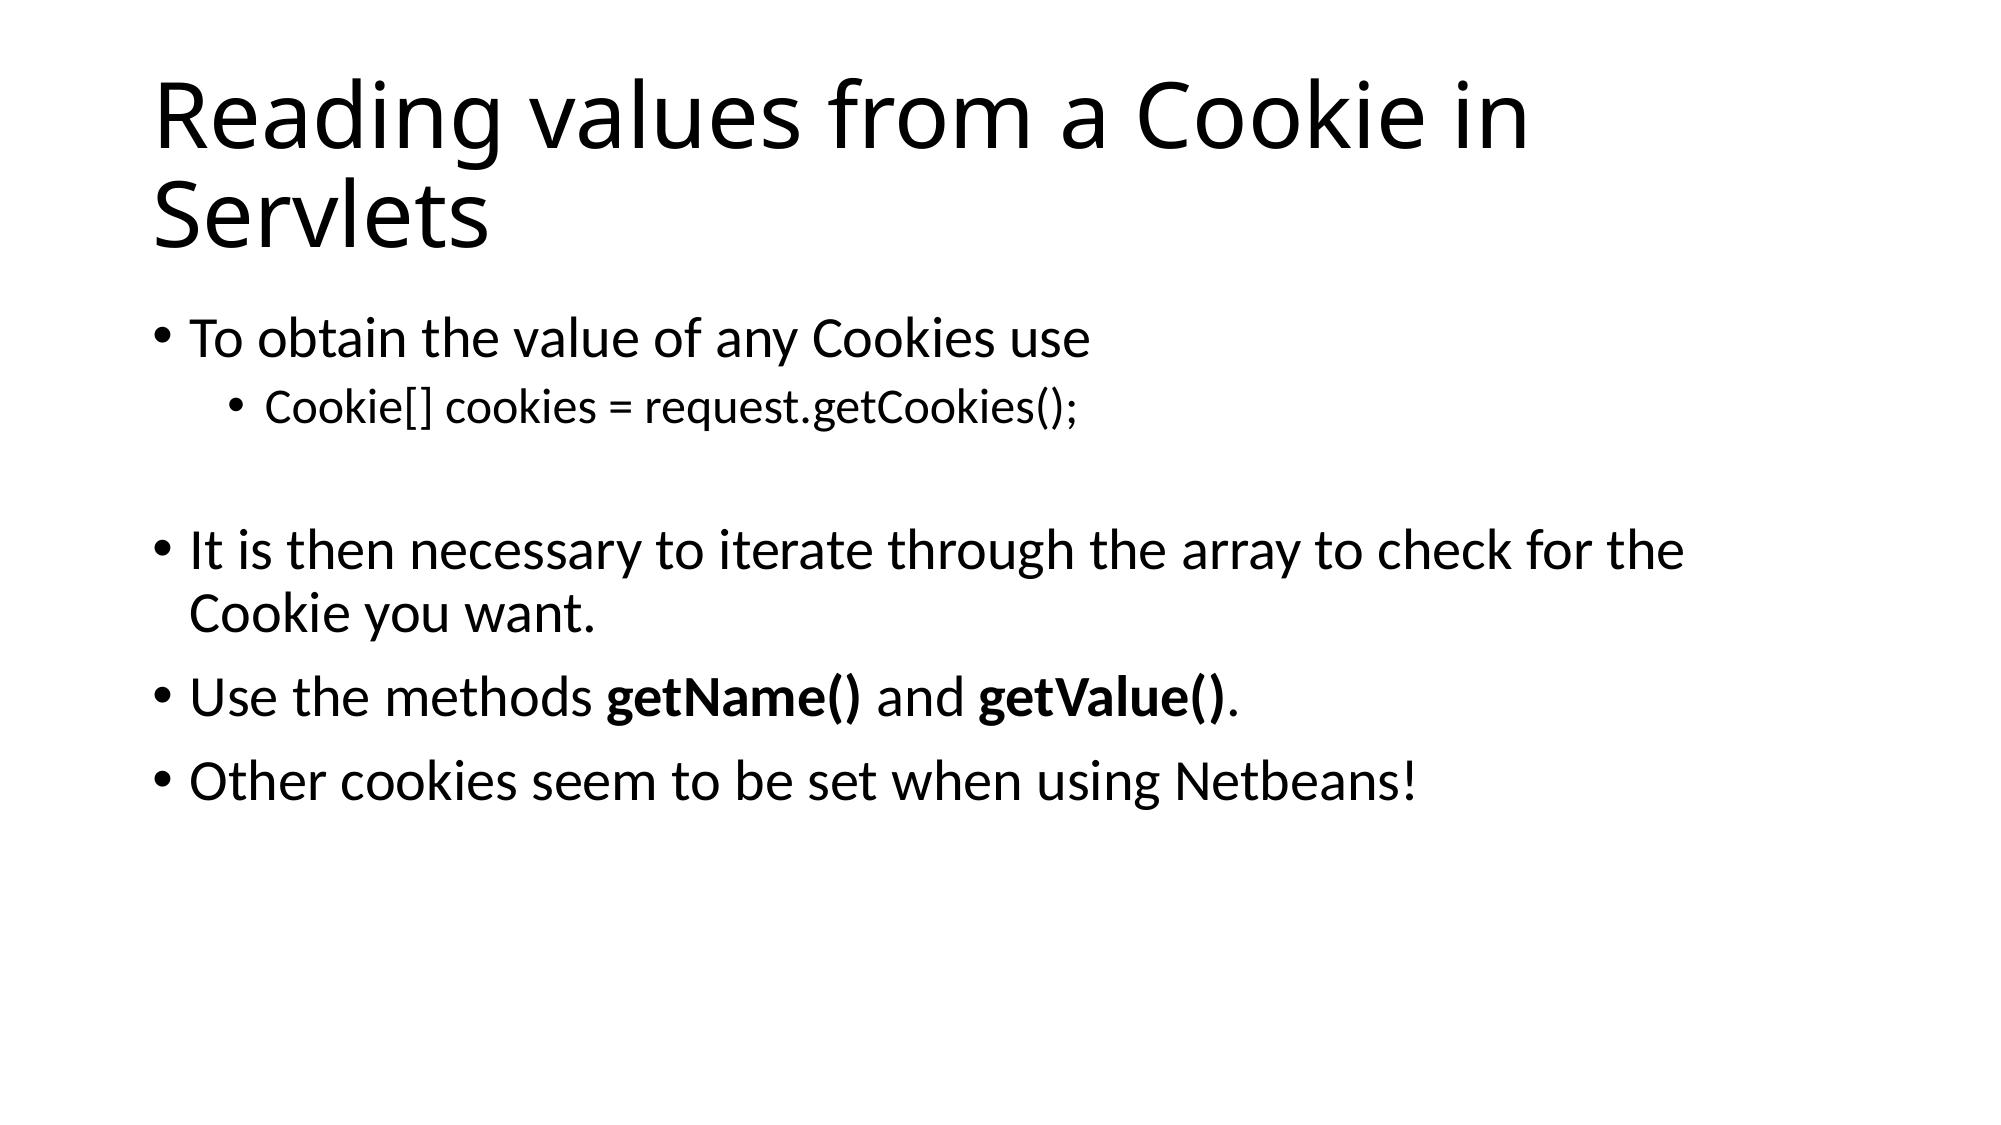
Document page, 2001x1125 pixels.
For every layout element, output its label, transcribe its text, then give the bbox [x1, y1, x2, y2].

title Reading values from a Cookie in Servlets [137, 59, 1863, 278]
list To obtain the value of any Cookies use Cookie[] cookies = request.getCookies(); It is then necessary to iterate through the array to check for the Cookie you want. Use the methods getName() and getValue(). Other cookies seem to be set when using Netbeans! [137, 299, 1863, 1014]
